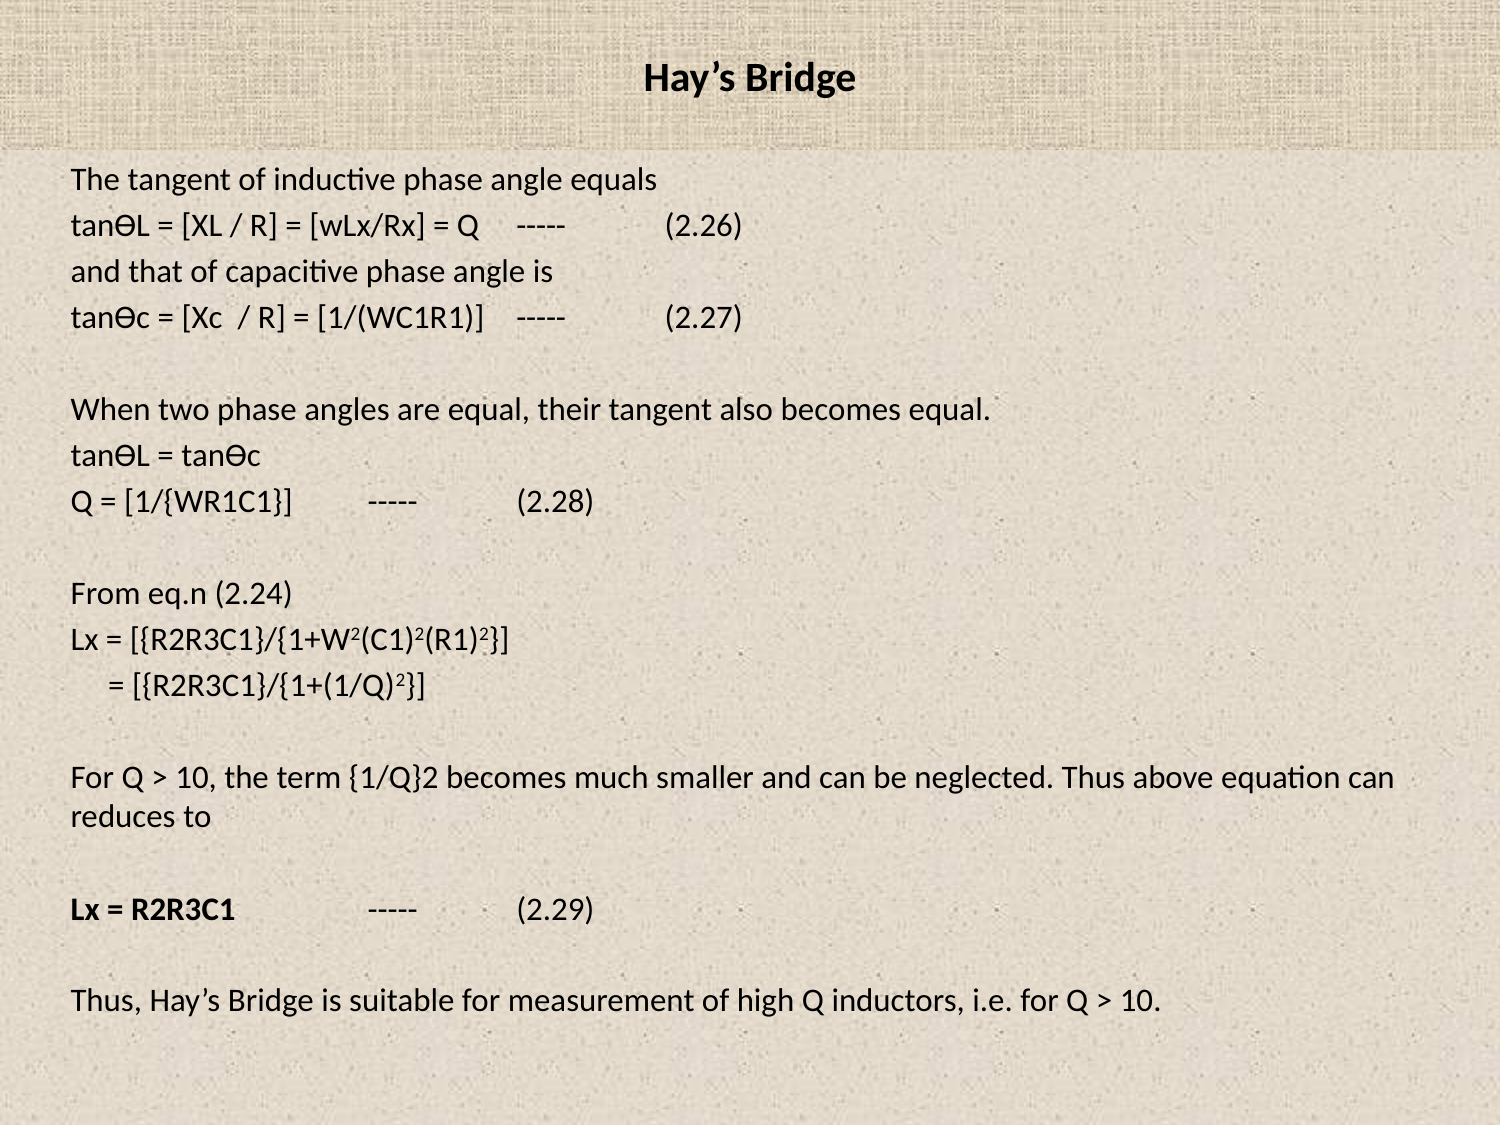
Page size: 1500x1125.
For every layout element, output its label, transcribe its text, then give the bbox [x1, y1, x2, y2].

list The tangent of inductive phase angle equals tanӨL = [XL / R] = [wLx/Rx] = Q ----- (2.26) and that of capacitive phase angle is tanӨc = [Xc / R] = [1/(WC1R1)] ----- (2.27) When two phase angles are equal, their tangent also becomes equal. tanӨL = tanӨc Q = [1/{WR1C1}] ----- (2.28) From eq.n (2.24) Lx = [{R2R3C1}/{1+W2(C1)2(R1)2}] = [{R2R3C1}/{1+(1/Q)2}] For Q > 10, the term {1/Q}2 becomes much smaller and can be neglected. Thus above equation can reduces to Lx = R2R3C1 ----- (2.29) Thus, Hay’s Bridge is suitable for measurement of high Q inductors, i.e. for Q > 10. [0, 149, 1500, 1125]
title Hay’s Bridge [0, 0, 1500, 149]
